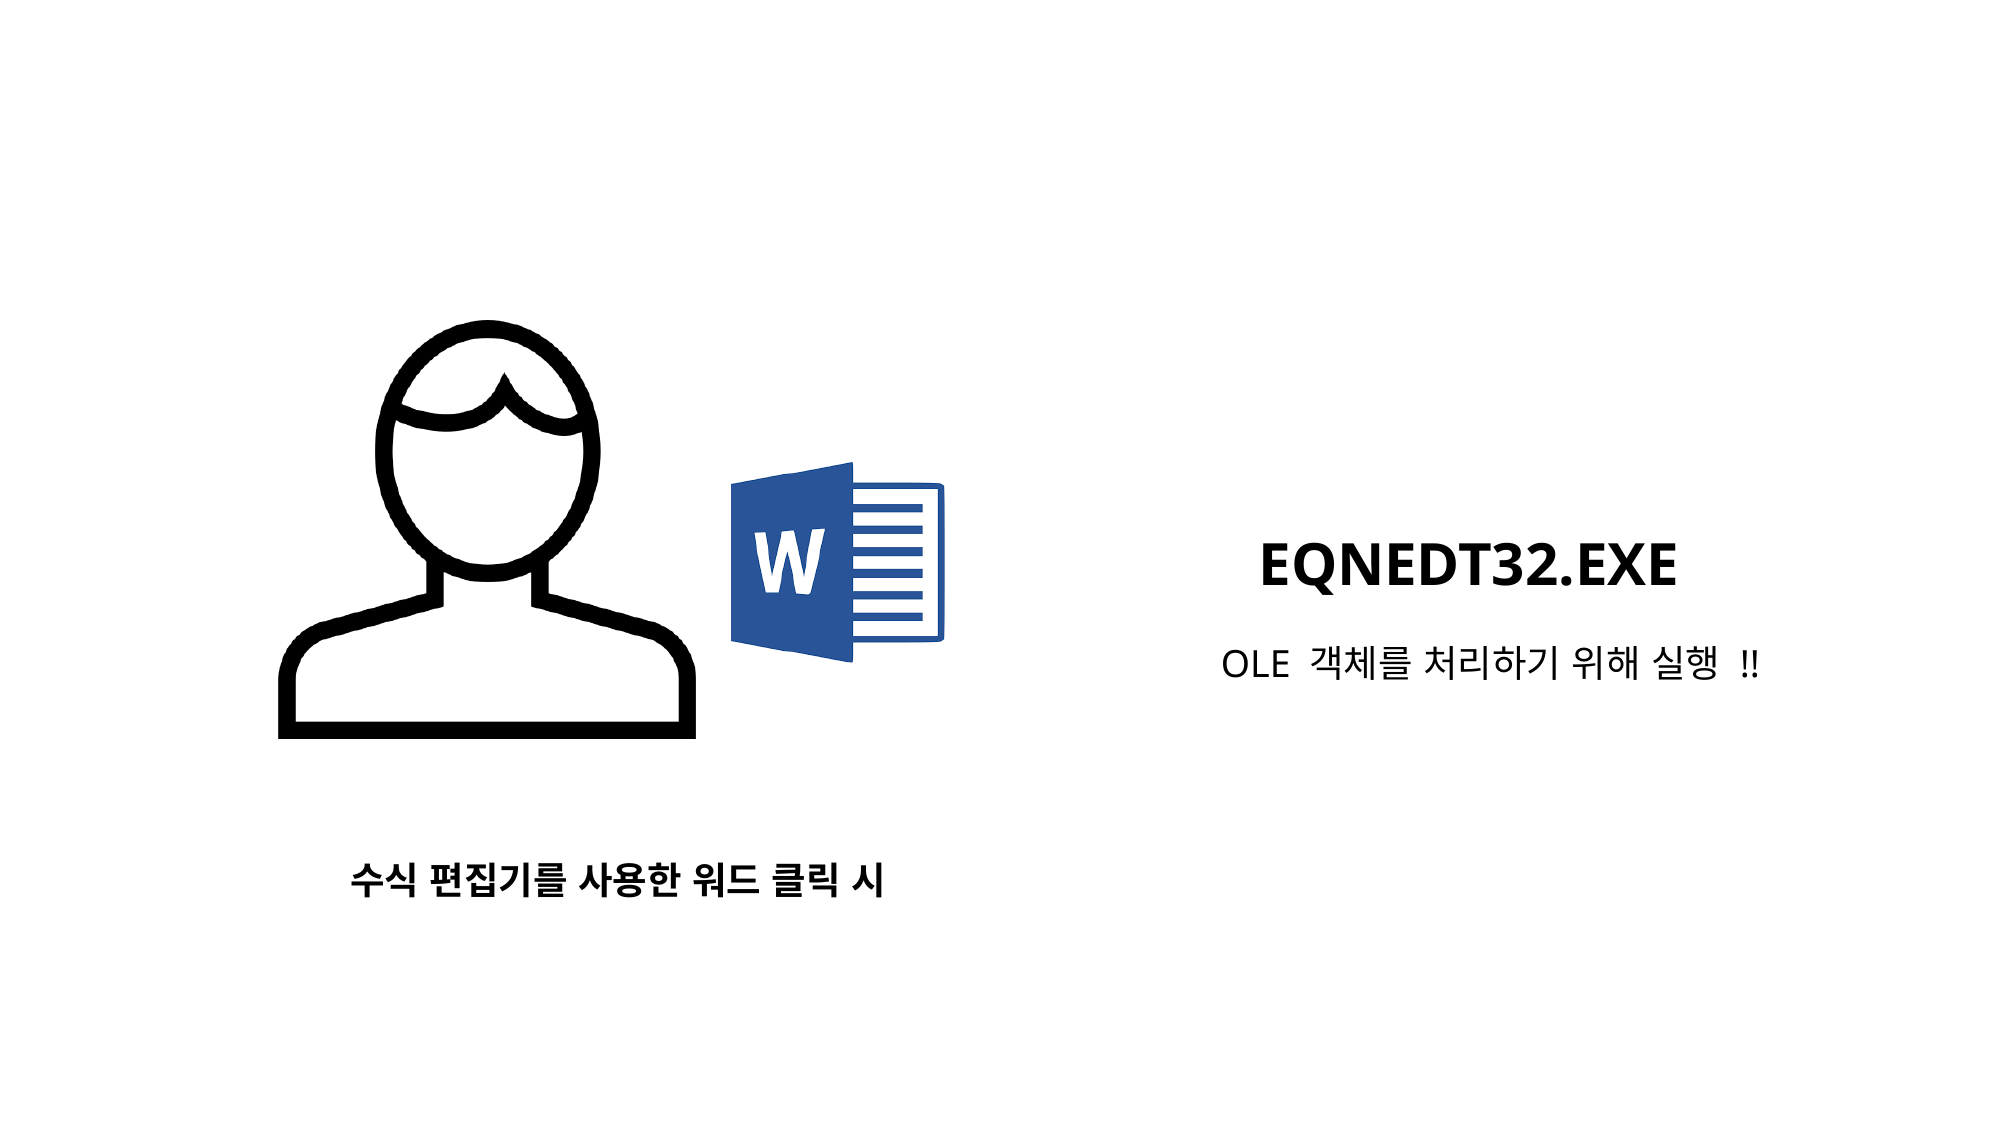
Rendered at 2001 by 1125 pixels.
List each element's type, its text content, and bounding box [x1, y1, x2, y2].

text_box EQNEDT32.EXE [1230, 519, 1707, 605]
text_box 수식 편집기를 사용한 워드 클릭 시 [335, 849, 912, 910]
picture [731, 462, 945, 663]
text_box OLE 객체를 처리하기 위해 실행 !! [1206, 632, 1775, 693]
picture [278, 320, 696, 739]
